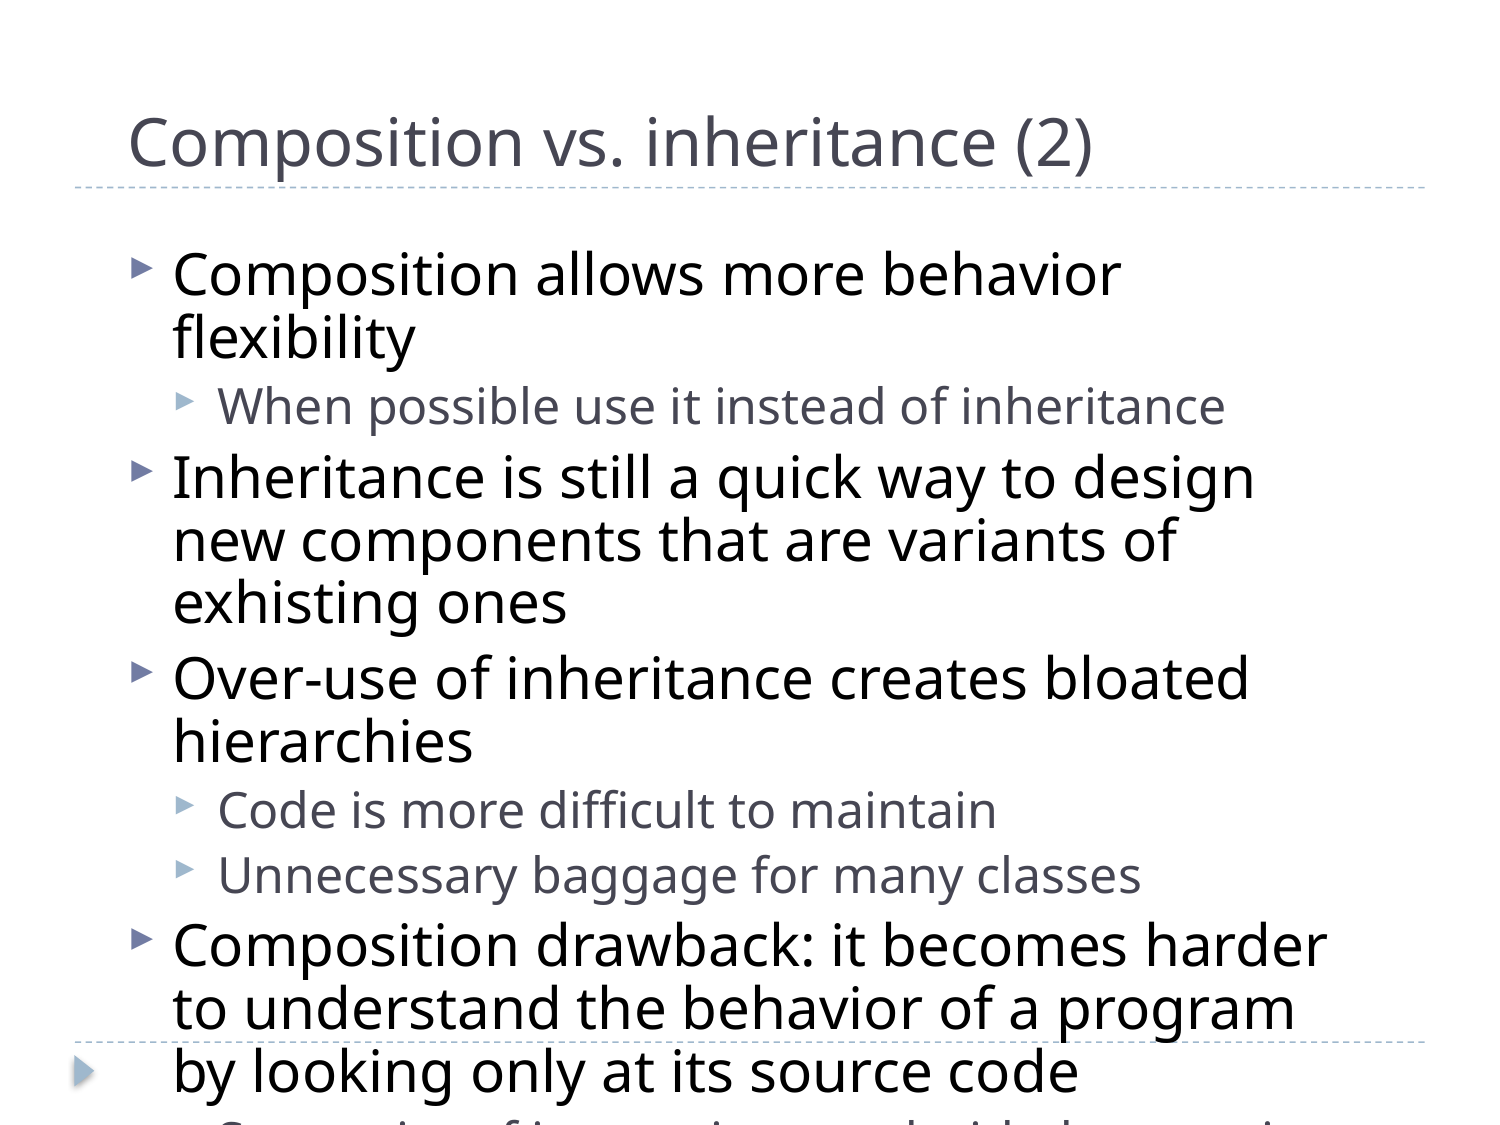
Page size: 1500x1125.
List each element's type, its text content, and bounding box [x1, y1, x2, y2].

title Composition vs. inheritance (2) [112, 62, 1388, 188]
list Composition allows more behavior flexibility When possible use it instead of inheritance Inheritance is still a quick way to design new components that are variants of exhisting ones Over-use of inheritance creates bloated hierarchies Code is more difficult to maintain Unnecessary baggage for many classes Composition drawback: it becomes harder to understand the behavior of a program by looking only at its source code Semantics of interaction are decided at run-time [112, 237, 1388, 1038]
